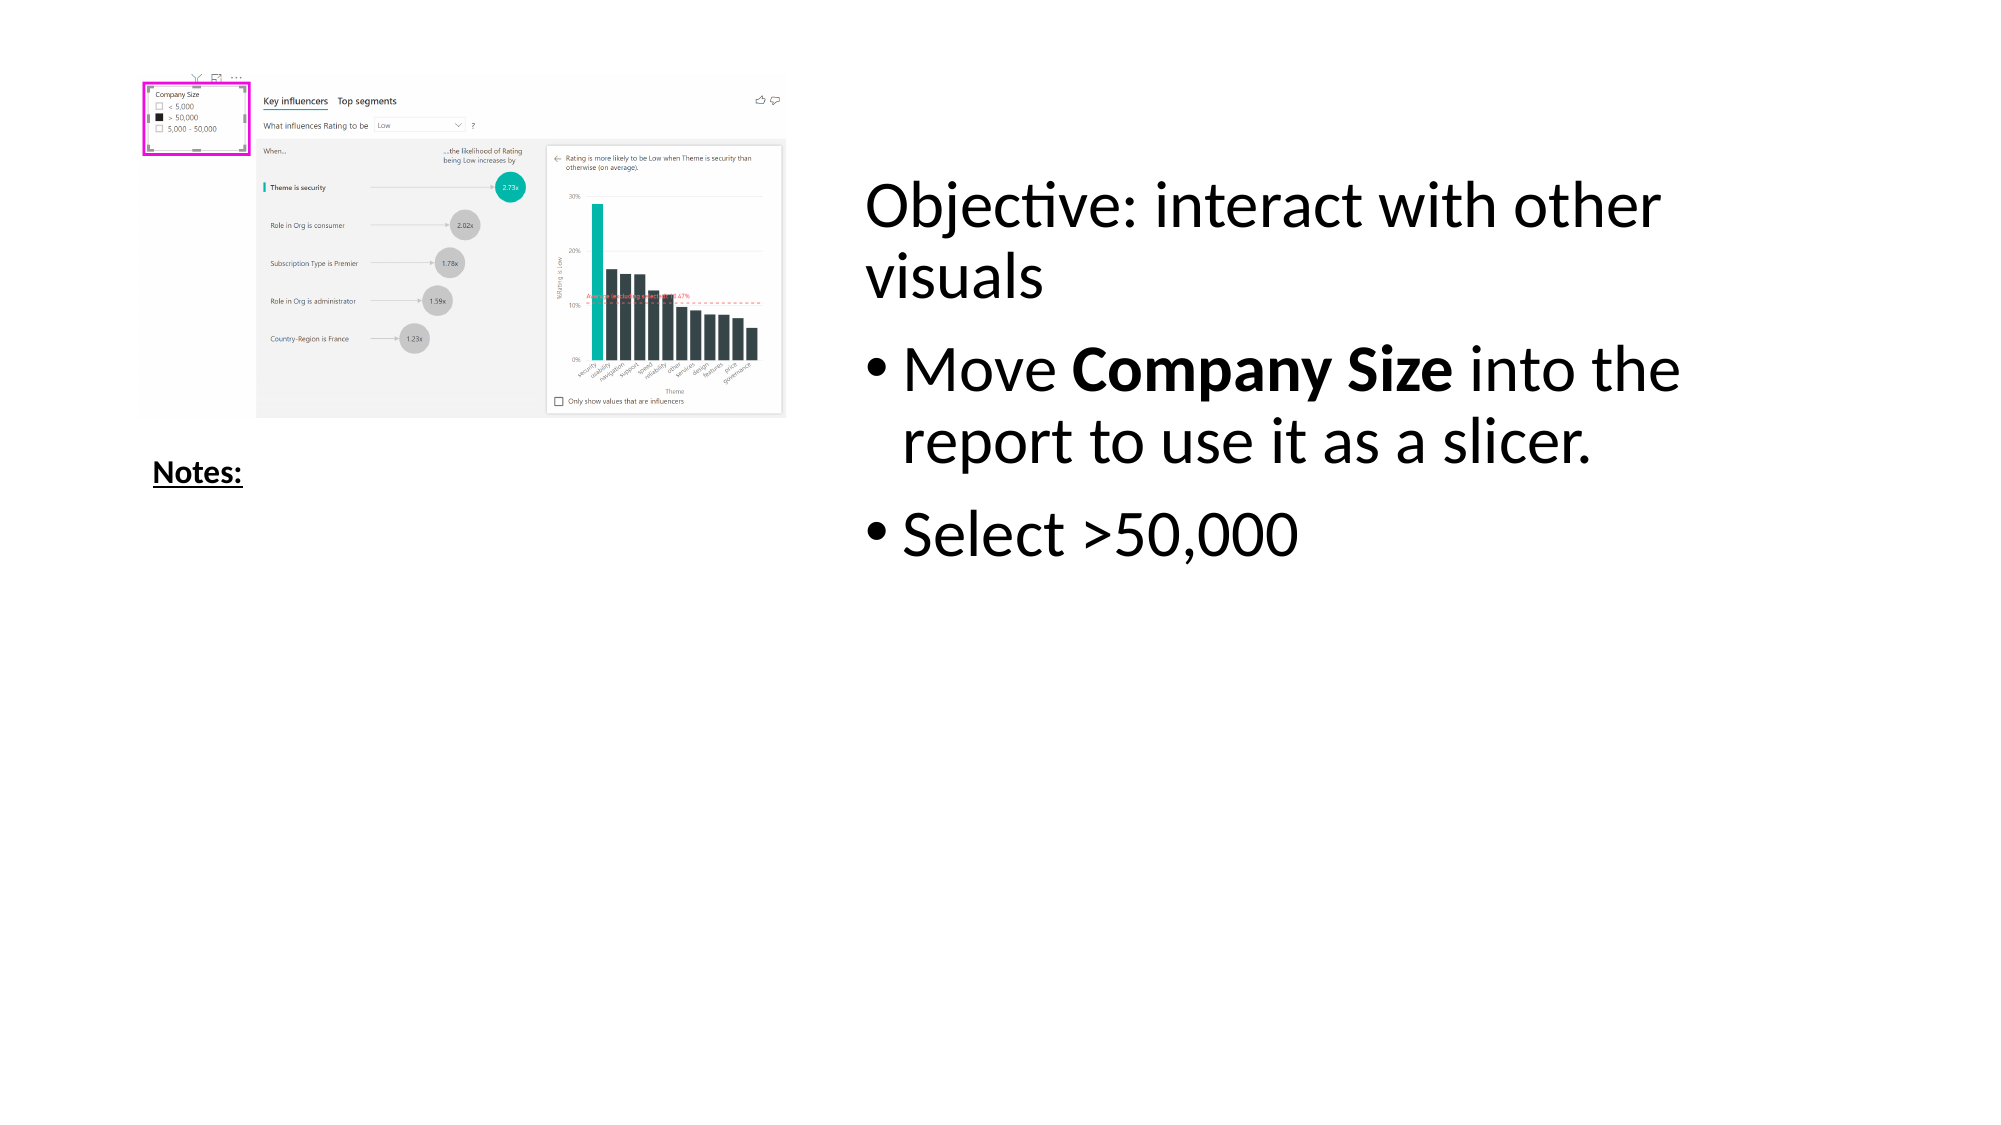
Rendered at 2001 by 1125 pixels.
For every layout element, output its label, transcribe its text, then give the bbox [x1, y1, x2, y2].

list Notes: [137, 447, 783, 963]
list Objective: interact with other visuals Move Company Size into the report to use it as a slicer. Select >50,000 [850, 161, 1863, 962]
picture [137, 74, 787, 418]
